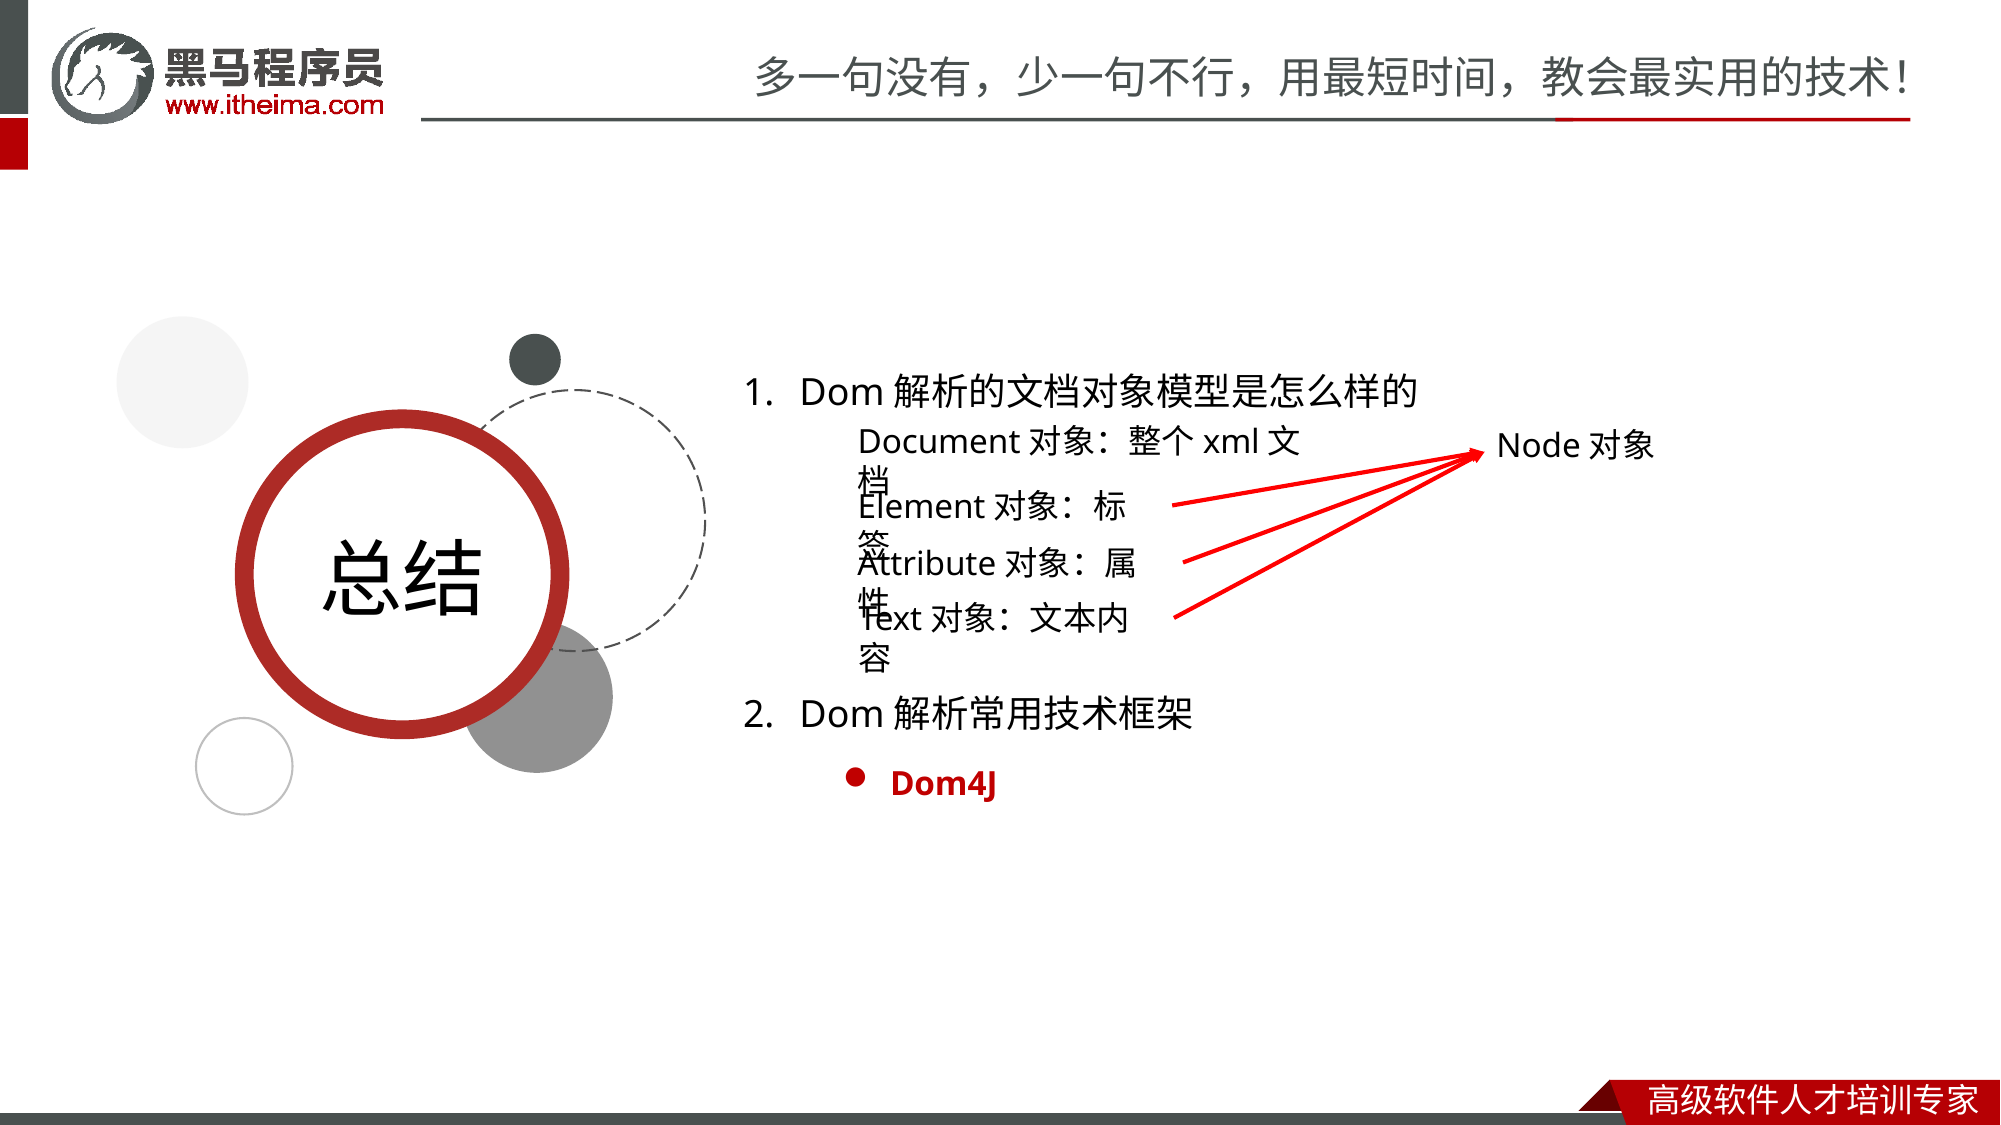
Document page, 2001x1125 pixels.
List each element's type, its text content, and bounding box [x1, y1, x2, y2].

text_box Attribute对象：属性 [842, 534, 1166, 630]
picture [50, 26, 384, 125]
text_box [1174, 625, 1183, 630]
list Dom解析的文档对象模型是怎么样的 Dom解析常用技术框架 Dom4J [728, 192, 2000, 933]
text_box Element对象：标签 [842, 477, 1166, 534]
text_box Text对象：文本内容 [843, 590, 1174, 685]
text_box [1171, 376, 1670, 619]
text_box Document对象：整个xml文档 [842, 412, 1166, 477]
